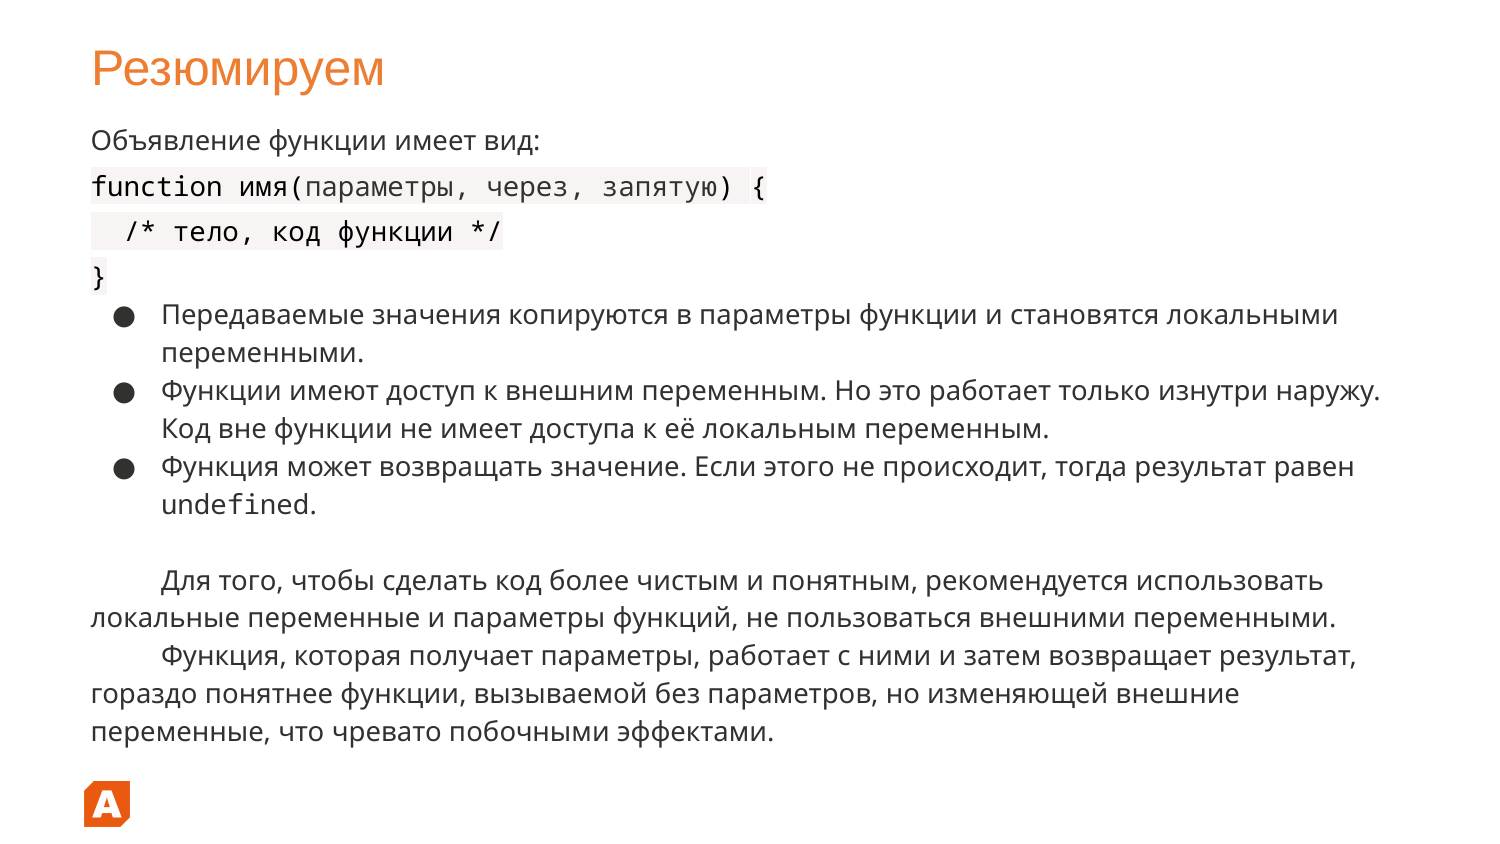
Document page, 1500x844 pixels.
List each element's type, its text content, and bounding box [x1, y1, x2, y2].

picture [84, 781, 130, 827]
list Объявление функции имеет вид: function имя(параметры, через, запятую) { /* тело, код функции */ } Передаваемые значения копируются в параметры функции и становятся локальными переменными. Функции имеют доступ к внешним переменным. Но это работает только изнутри наружу. Код вне функции не имеет доступа к её локальным переменным. Функция может возвращать значение. Если этого не происходит, тогда результат равен undefined. Для того, чтобы сделать код более чистым и понятным, рекомендуется использовать локальные переменные и параметры функций, не пользоваться внешними переменными. Функция, которая получает параметры, работает с ними и затем возвращает результат, гораздо понятнее функции, вызываемой без параметров, но изменяющей внешние переменные, что чревато побочными эффектами. [84, 121, 1416, 760]
title Резюмируем [85, 21, 1415, 102]
